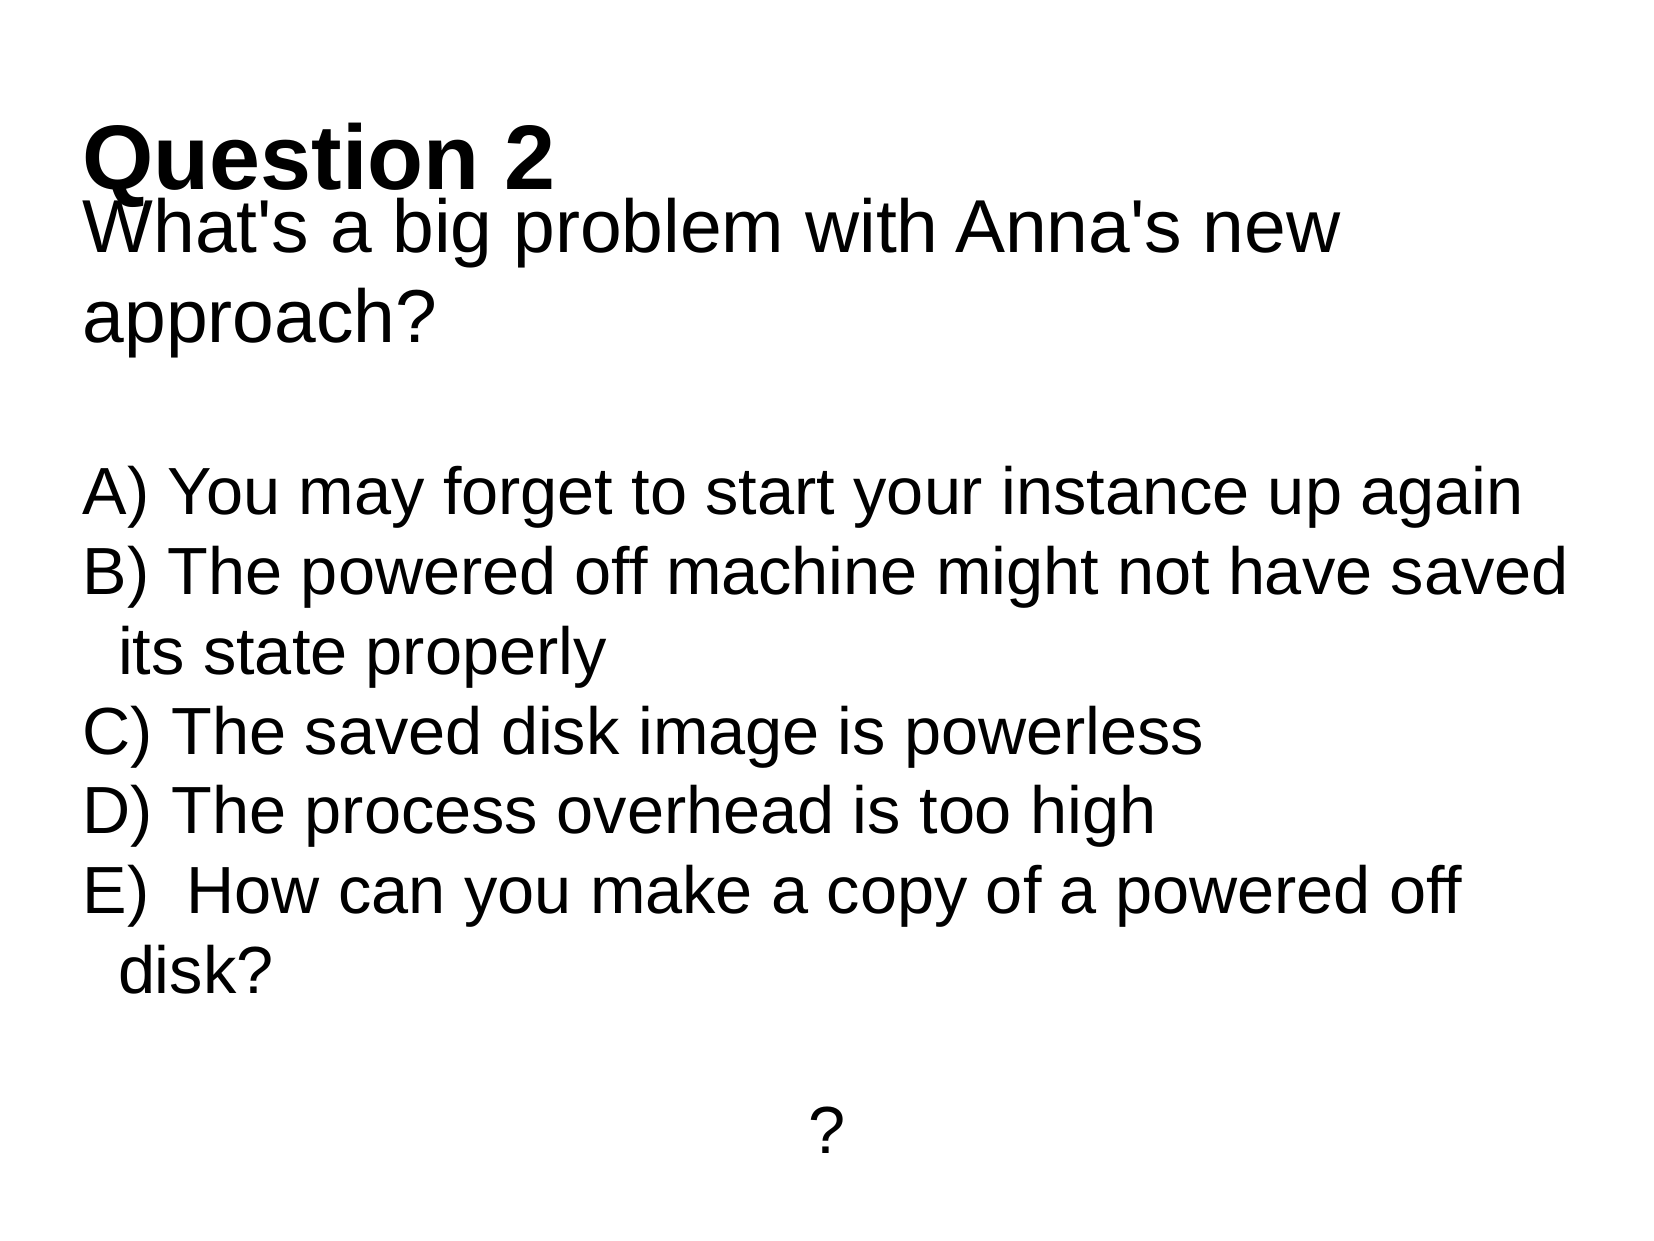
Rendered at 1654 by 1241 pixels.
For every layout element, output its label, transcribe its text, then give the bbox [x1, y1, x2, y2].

text_box Question 2 [82, 49, 1571, 153]
text_box What's a big problem with Anna's new approach? You may forget to start your instance up again The powered off machine might not have saved its state properly The saved disk image is powerless The process overhead is too high How can you make a copy of a powered off disk? ? [82, 153, 1571, 1147]
